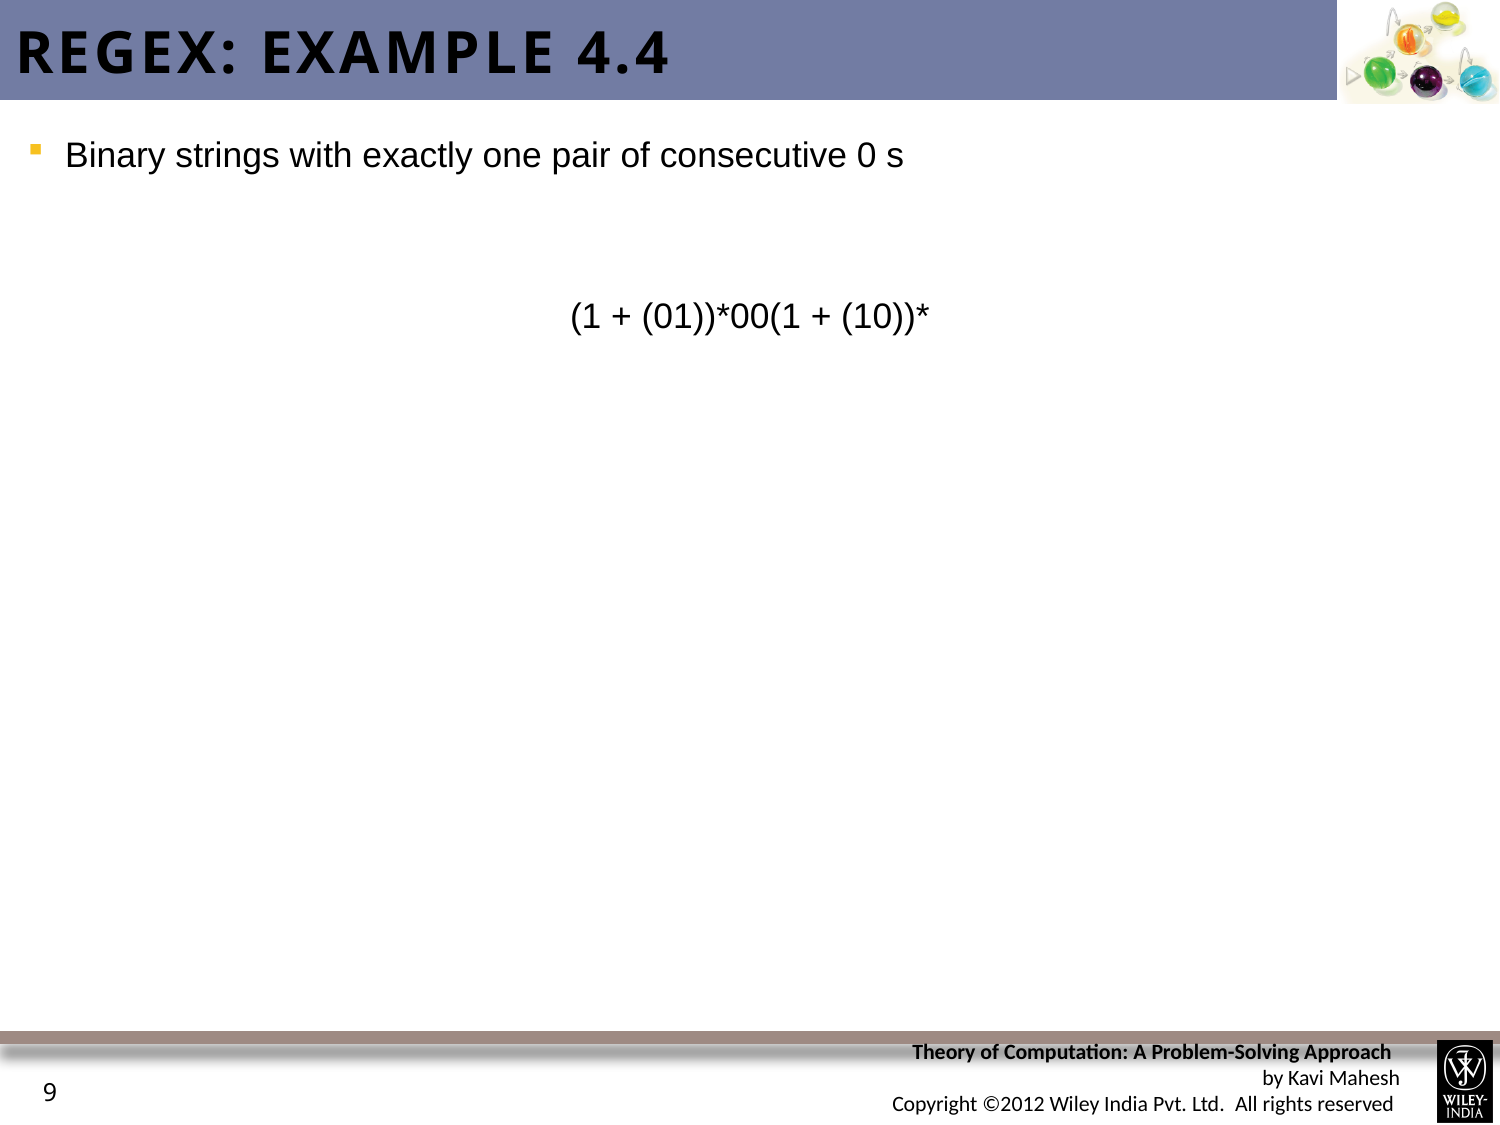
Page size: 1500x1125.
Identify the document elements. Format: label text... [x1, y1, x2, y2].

list Binary strings with exactly one pair of consecutive 0 s (1 + (01))*00(1 + (10))* [12, 125, 1488, 1025]
picture [1437, 1040, 1493, 1123]
picture [1337, 0, 1500, 104]
title RegEx: Example 4.4 [0, 12, 1400, 88]
slide_number 9 [0, 1062, 100, 1125]
